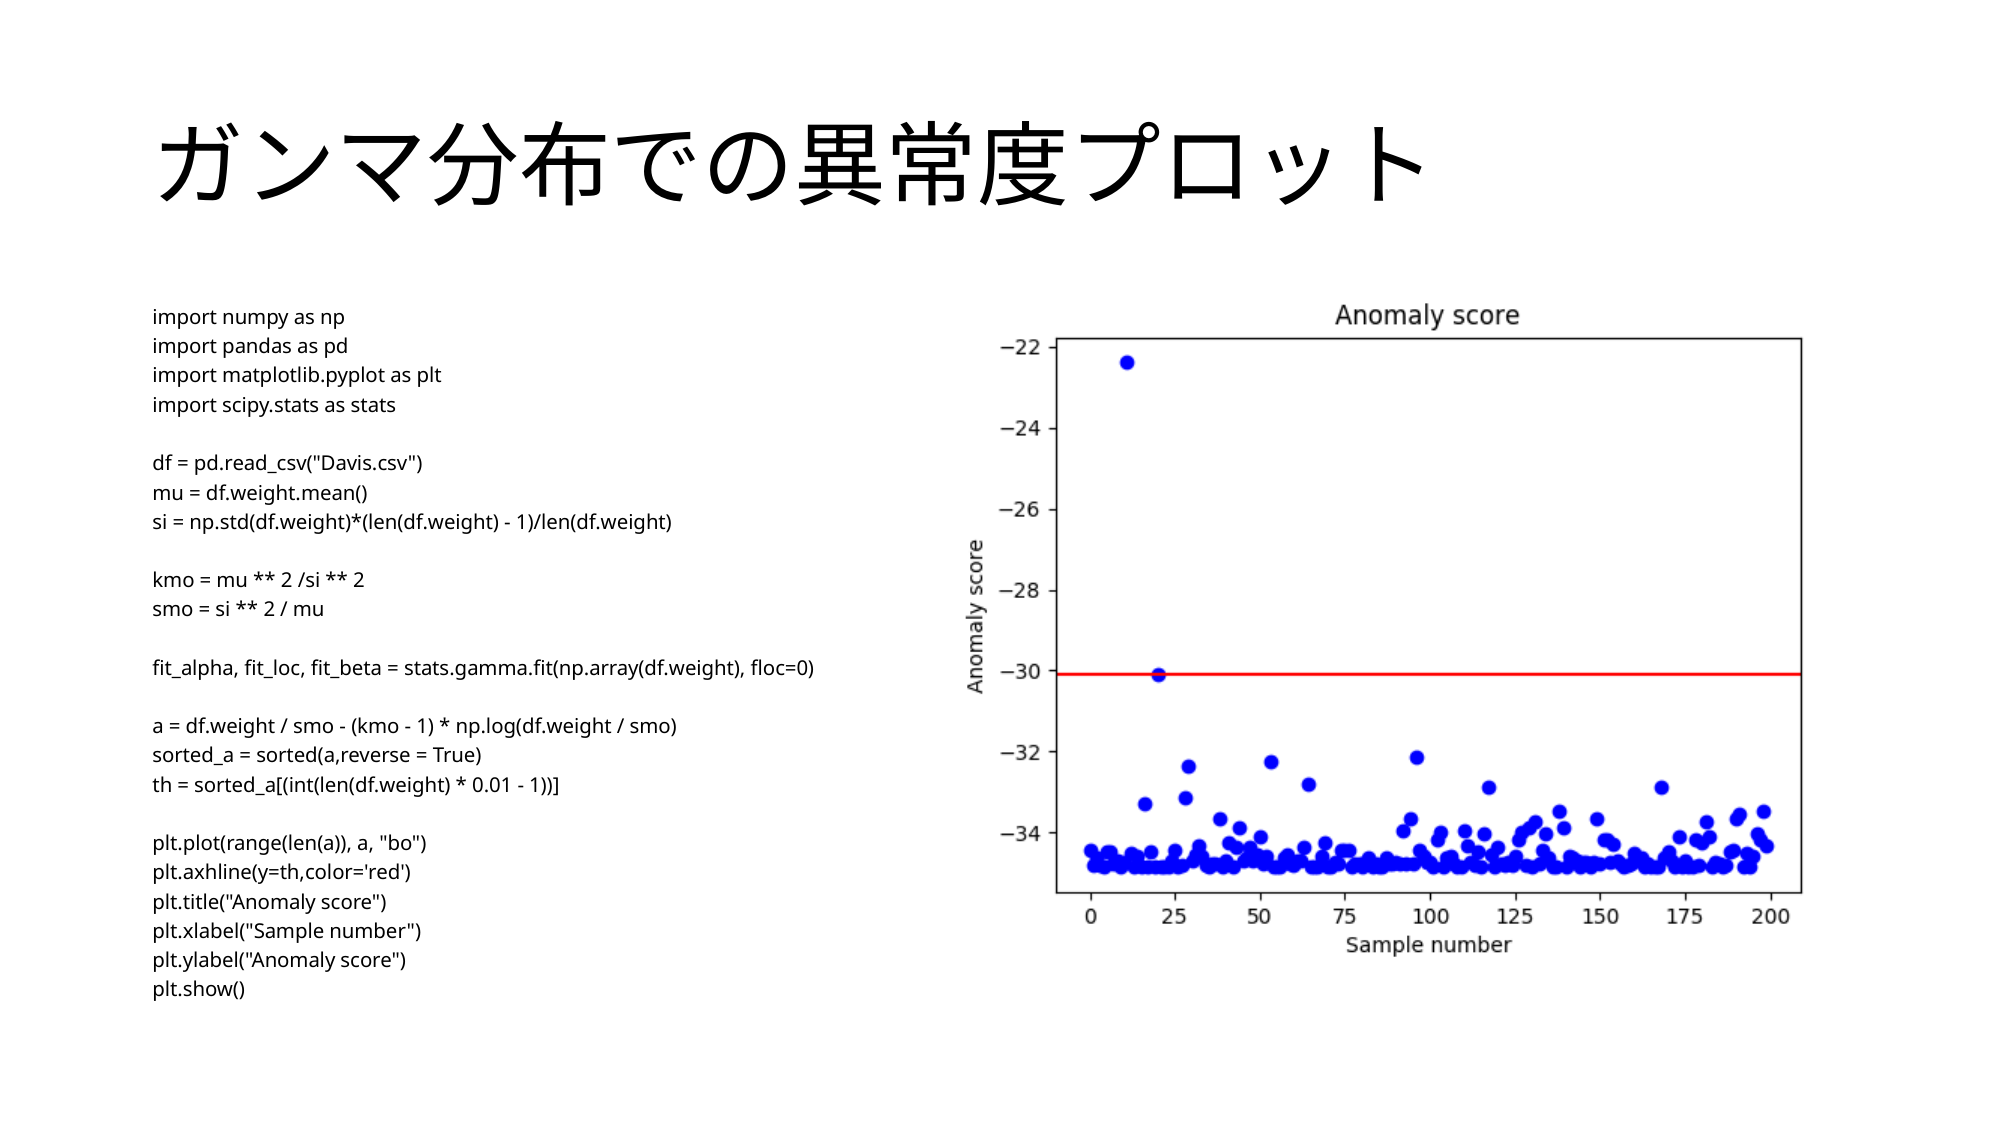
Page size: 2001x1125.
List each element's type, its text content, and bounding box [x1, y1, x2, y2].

title ガンマ分布での異常度プロット [137, 59, 1863, 278]
list import numpy as np import pandas as pd import matplotlib.pyplot as plt import scipy.stats as stats df = pd.read_csv("Davis.csv") mu = df.weight.mean() si = np.std(df.weight)*(len(df.weight) - 1)/len(df.weight) kmo = mu ** 2 /si ** 2 smo = si ** 2 / mu fit_alpha, fit_loc, fit_beta = stats.gamma.fit(np.array(df.weight), floc=0) a = df.weight / smo - (kmo - 1) * np.log(df.weight / smo) sorted_a = sorted(a,reverse = True) th = sorted_a[(int(len(df.weight) * 0.01 - 1))] plt.plot(range(len(a)), a, "bo") plt.axhline(y=th,color='red') plt.title("Anomaly score") plt.xlabel("Sample number") plt.ylabel("Anomaly score") plt.show() [137, 299, 1863, 1014]
picture [936, 251, 1897, 972]
